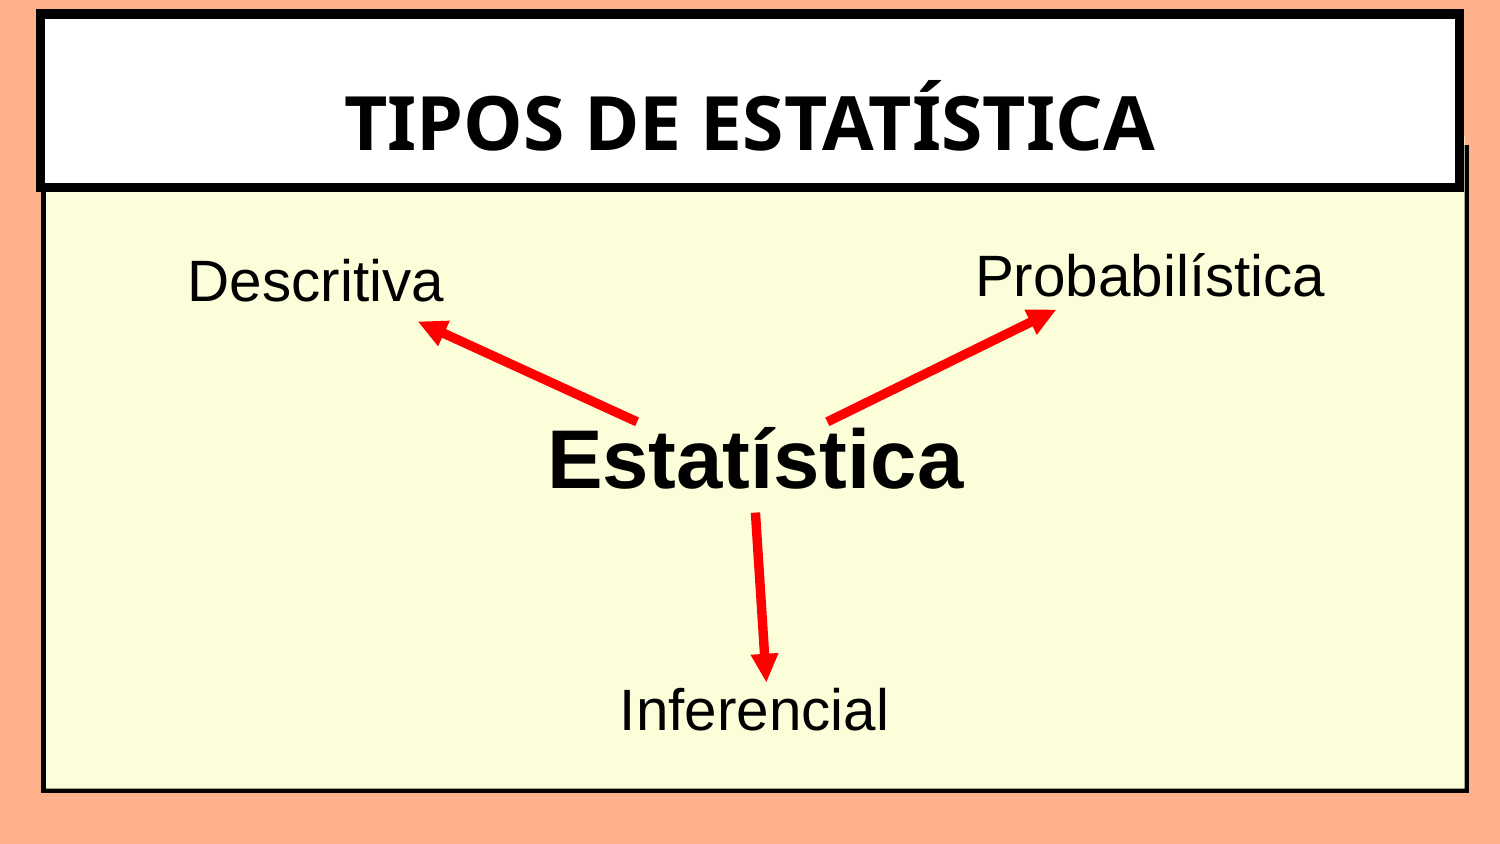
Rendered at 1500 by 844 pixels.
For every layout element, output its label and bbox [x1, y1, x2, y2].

text_box [40, 3, 1460, 188]
text_box [755, 513, 767, 683]
text_box [45, 135, 1466, 789]
text_box [418, 321, 638, 423]
text_box [827, 309, 1057, 423]
